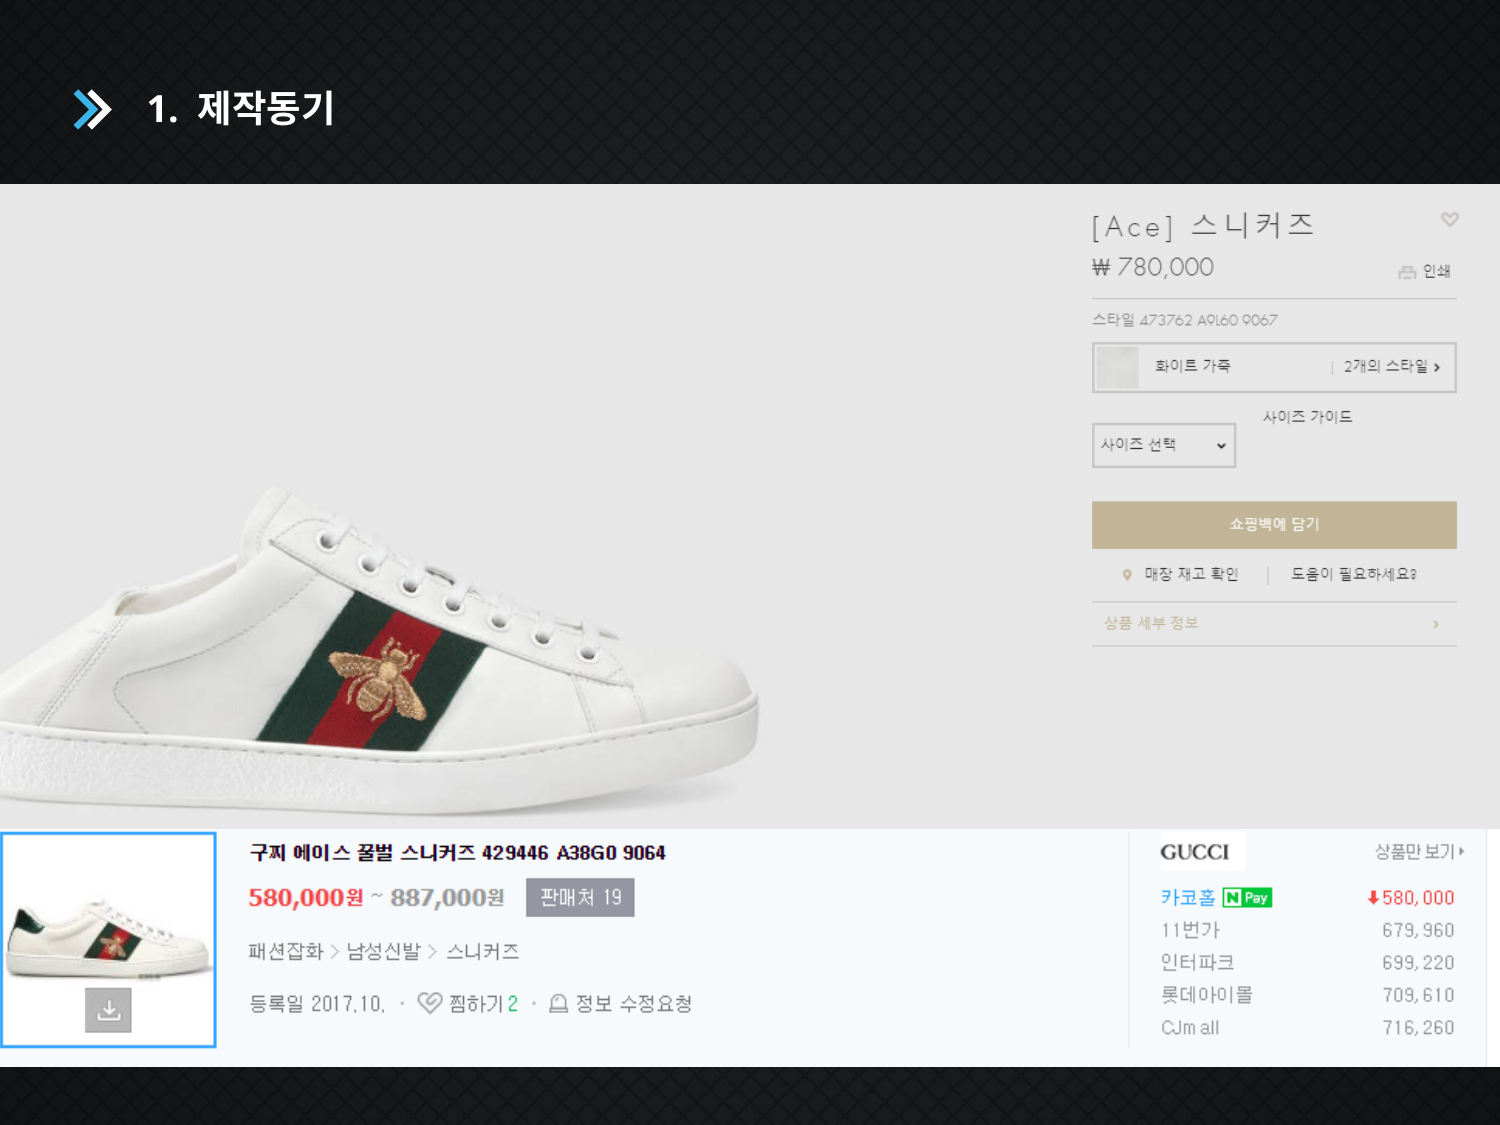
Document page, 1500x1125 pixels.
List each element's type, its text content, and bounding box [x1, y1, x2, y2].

picture [0, 1067, 1500, 1125]
picture [0, 0, 1500, 184]
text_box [0, 184, 1500, 1067]
title 1. 제작동기 [131, 67, 1093, 149]
